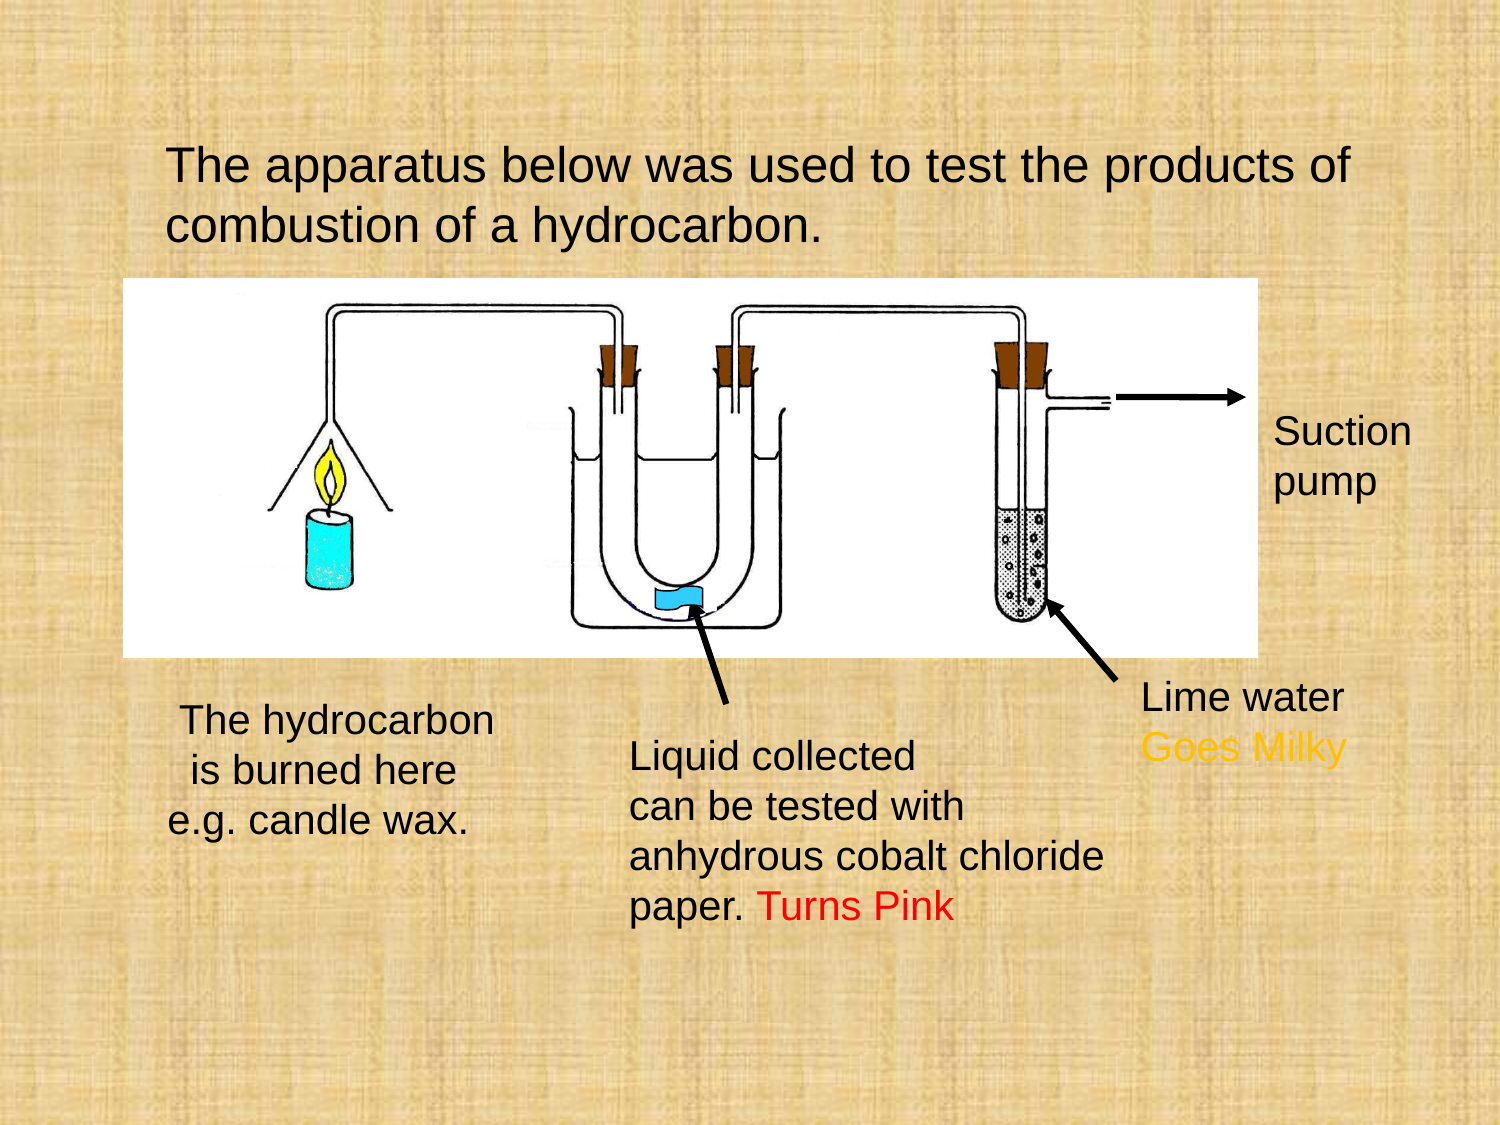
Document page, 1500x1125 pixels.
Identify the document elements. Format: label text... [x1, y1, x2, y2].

text_box Lime water Goes Milky [1125, 662, 1363, 778]
text_box Liquid collected can be tested with anhydrous cobalt chloride paper. Turns Pink [614, 721, 1121, 937]
text_box The hydrocarbon is burned here e.g. candle wax. [152, 685, 522, 851]
text_box Suction pump [1263, 396, 1428, 512]
list The apparatus below was used to test the products of combustion of a hydrocarbon. [150, 125, 1402, 267]
picture [0, 0, 1500, 1125]
